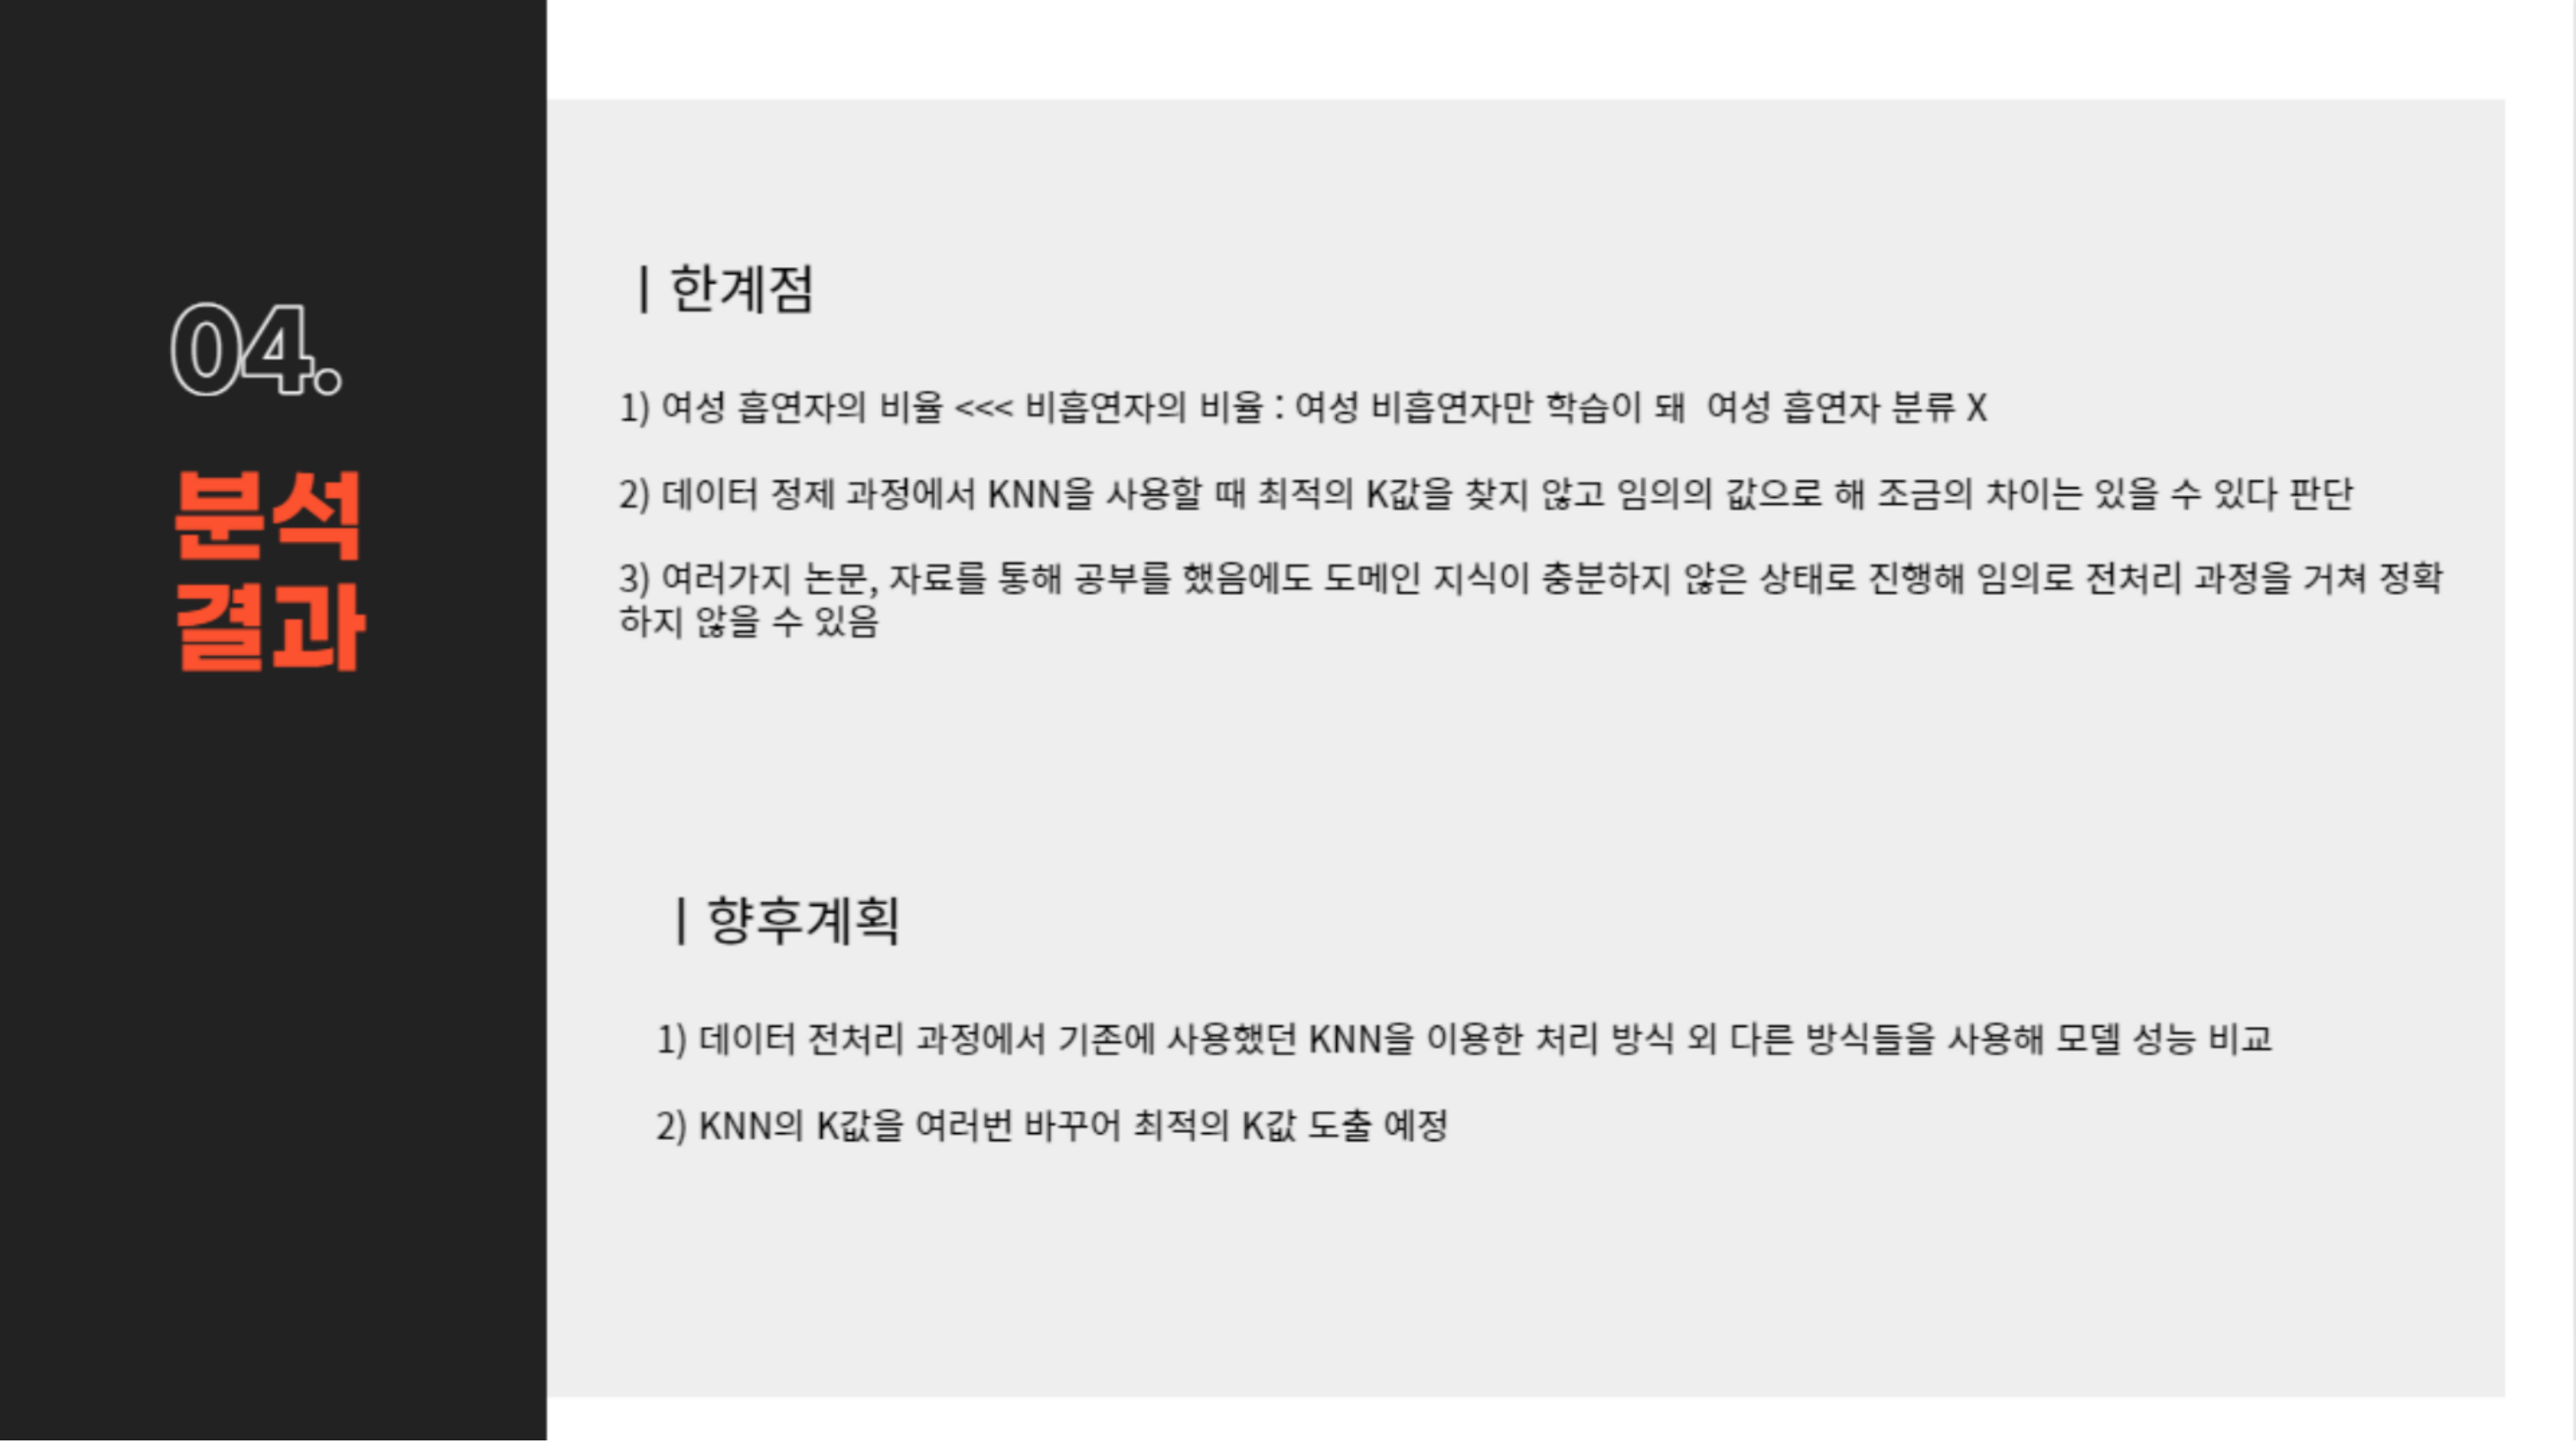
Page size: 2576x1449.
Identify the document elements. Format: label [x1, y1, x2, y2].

text_box [0, 0, 2576, 1440]
